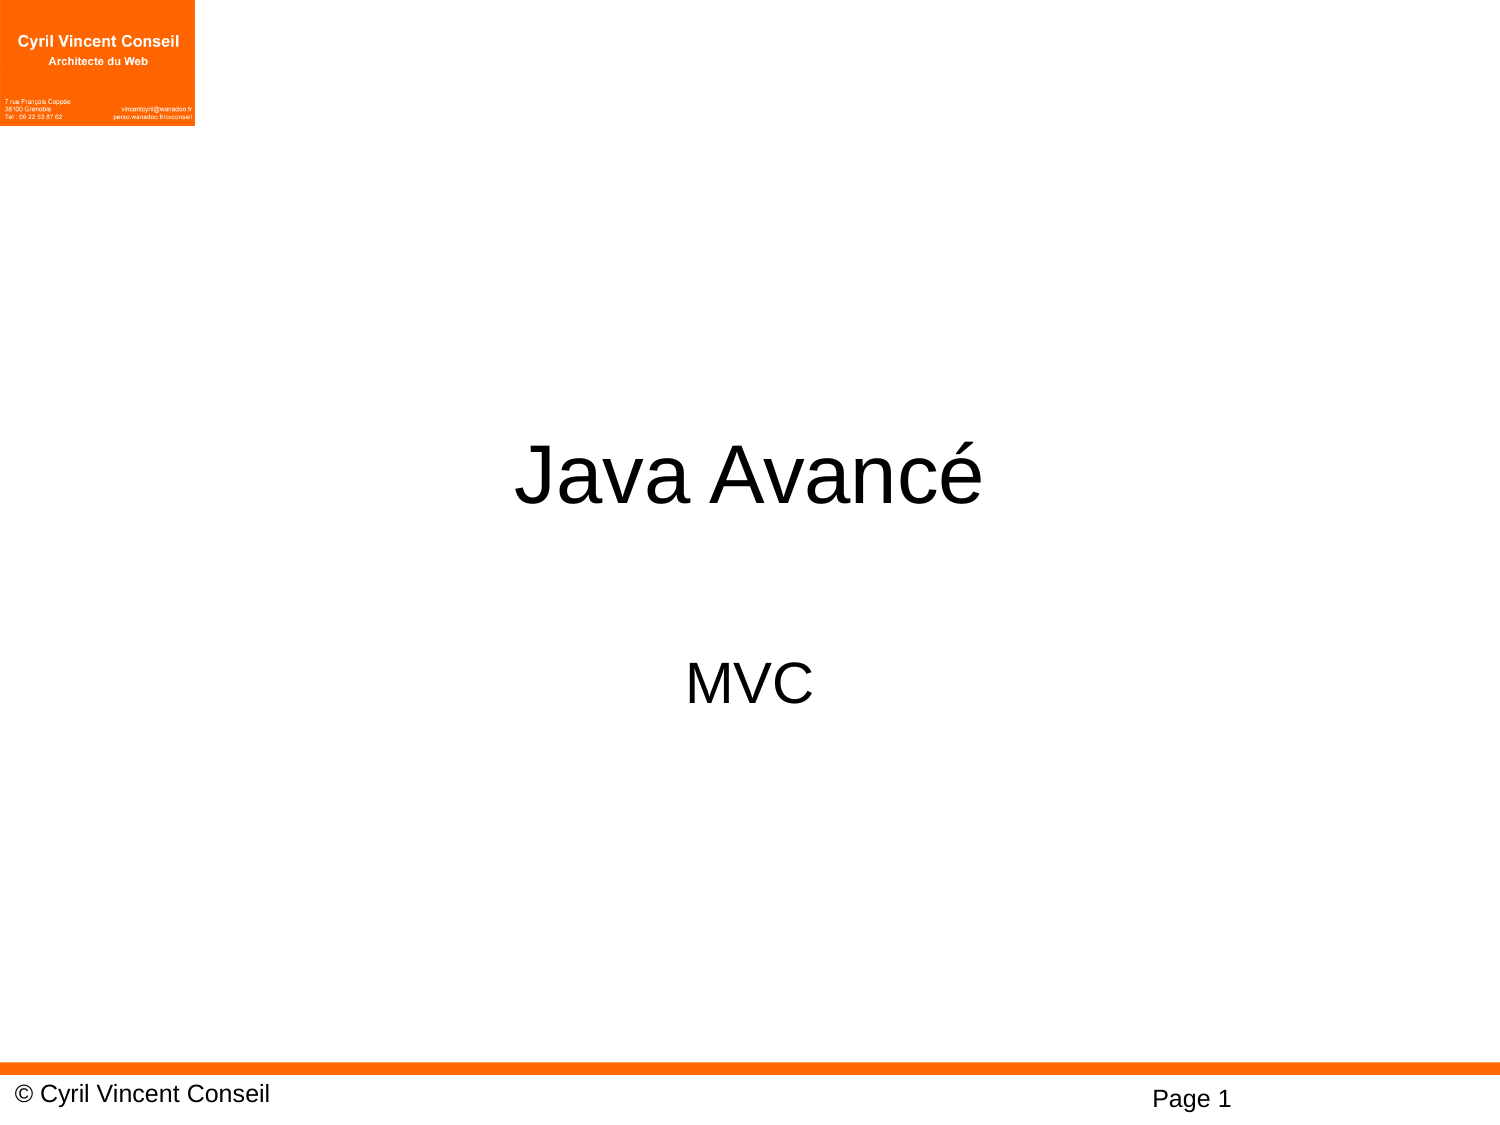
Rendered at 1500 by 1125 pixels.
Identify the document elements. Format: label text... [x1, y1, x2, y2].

title Java Avancé [112, 349, 1388, 591]
picture [0, 0, 195, 126]
subtitle MVC [225, 637, 1275, 925]
